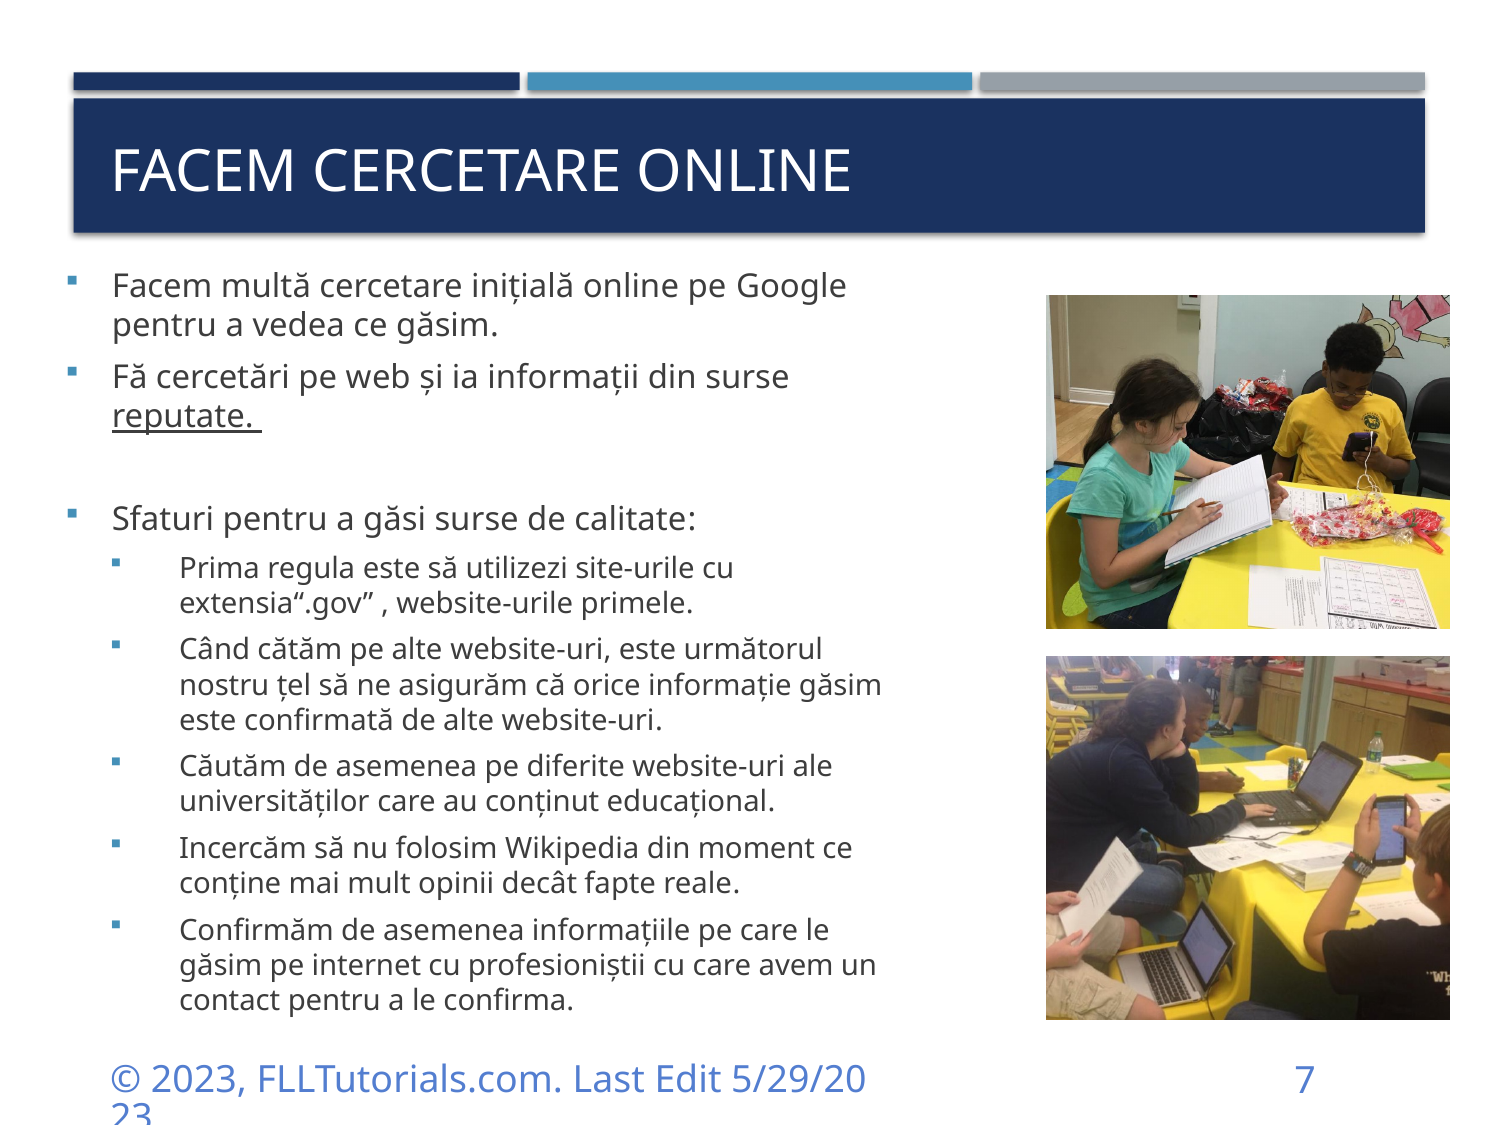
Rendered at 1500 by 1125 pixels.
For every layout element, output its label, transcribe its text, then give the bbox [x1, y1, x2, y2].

picture [1046, 655, 1451, 1021]
title Facem cercetare Online [95, 112, 1406, 211]
list Facem multă cercetare inițială online pe Google pentru a vedea ce găsim. Fă cercetări pe web și ia informații din surse reputate. Sfaturi pentru a găsi surse de calitate: Prima regula este să utilizezi site-urile cu extensia“.gov” , website-urile primele. Când cătăm pe alte website-uri, este următorul nostru țel să ne asigurăm că orice informație găsim este confirmată de alte website-uri. Căutăm de asemenea pe diferite website-uri ale universităților care au conținut educațional. Incercăm să nu folosim Wikipedia din moment ce conține mai mult opinii decât fapte reale. Confirmăm de asemenea informațiile pe care le găsim pe internet cu profesioniștii cu care avem un contact pentru a le confirma. [50, 256, 904, 1048]
slide_number 7 [1279, 1048, 1406, 1109]
picture [1046, 295, 1451, 630]
footer © 2023, FLLTutorials.com. Last Edit 5/29/2023 [95, 1047, 895, 1108]
